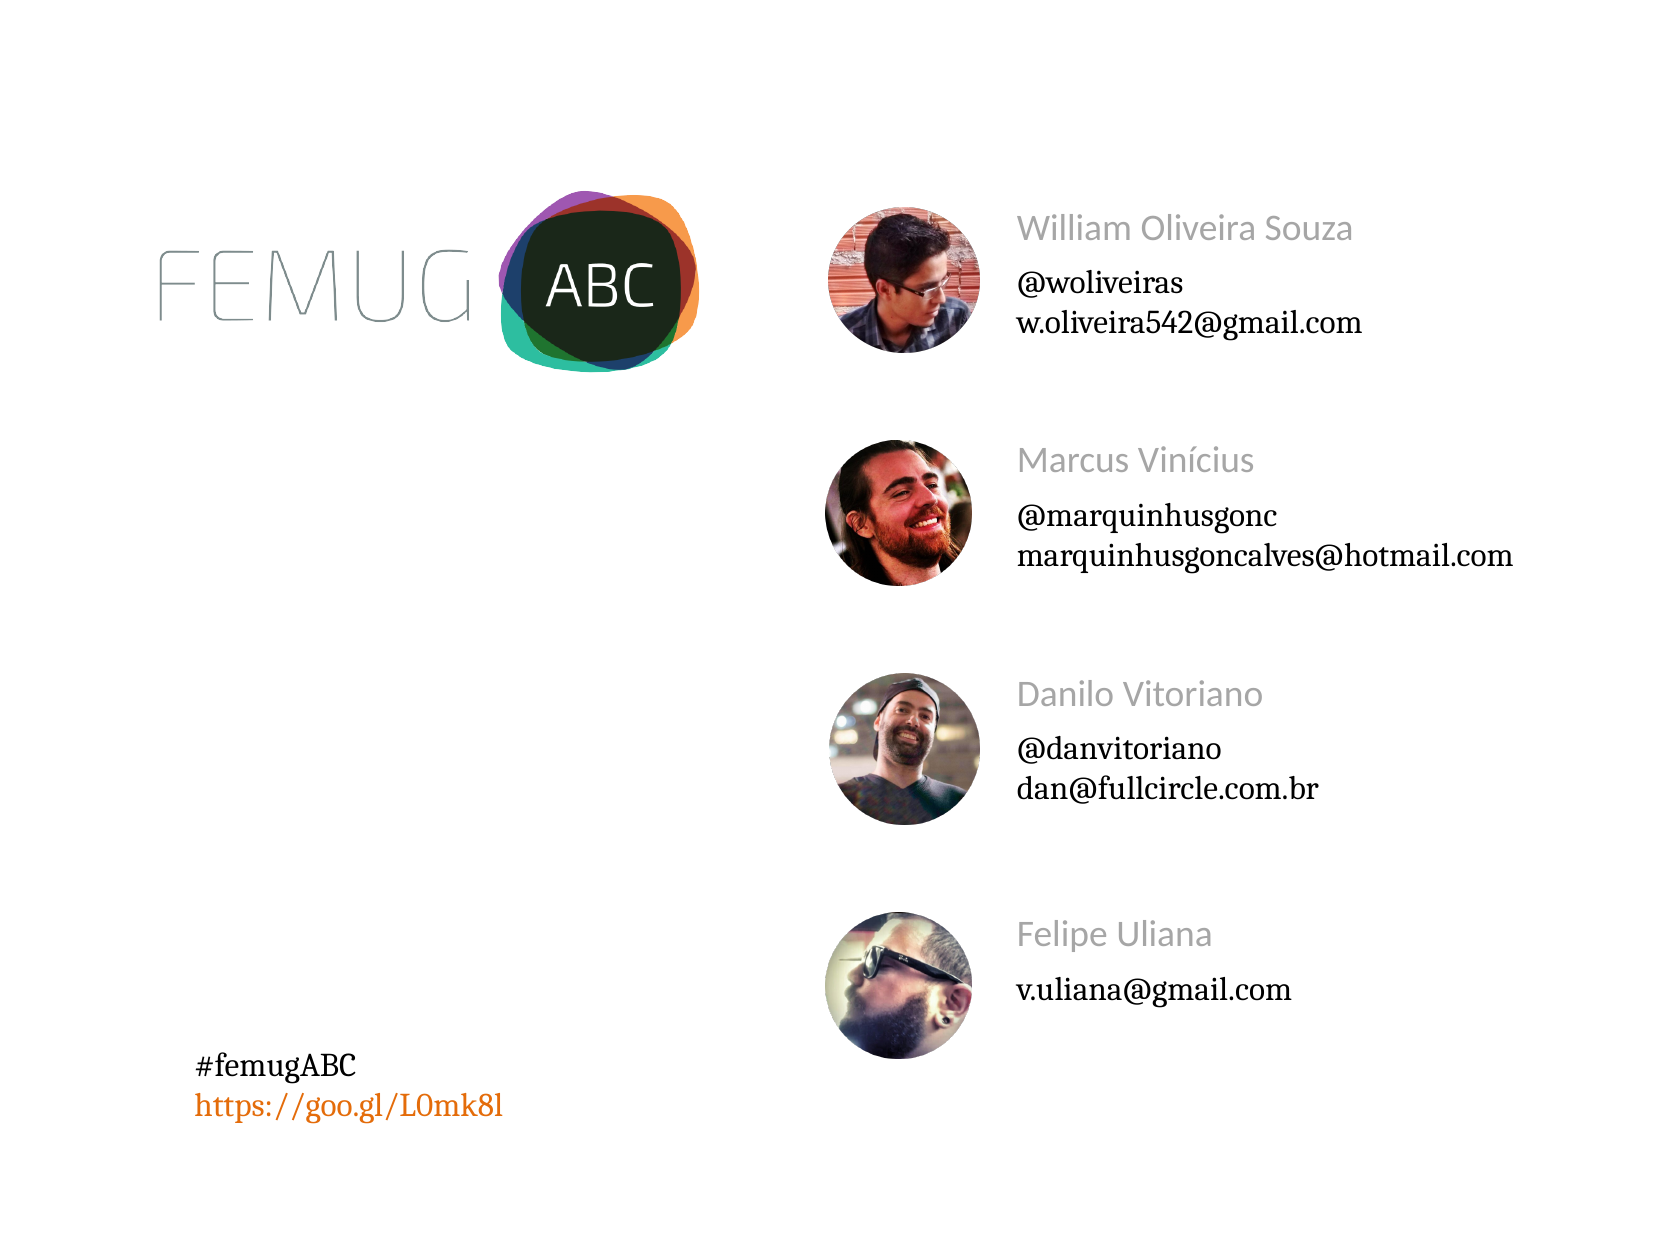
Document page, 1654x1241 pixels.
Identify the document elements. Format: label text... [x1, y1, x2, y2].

text_box #femugABC https://goo.gl/L0mk8l [194, 1043, 692, 1122]
text_box @woliveiras w.oliveira542@gmail.com [1016, 260, 1514, 339]
picture [825, 440, 972, 587]
picture [824, 912, 972, 1060]
picture [828, 673, 981, 825]
text_box Danilo Vitoriano [1016, 658, 1514, 724]
text_box Marcus Vinícius [1016, 424, 1514, 491]
picture [827, 207, 980, 354]
text_box Felipe Uliana [1016, 898, 1514, 965]
text_box @danvitoriano dan@fullcircle.com.br [1016, 726, 1514, 805]
text_box v.uliana@gmail.com [1016, 966, 1514, 1045]
text_box William Oliveira Souza [1016, 192, 1514, 258]
text_box @marquinhusgonc marquinhusgoncalves@hotmail.com [1016, 492, 1545, 571]
picture [133, 123, 725, 431]
